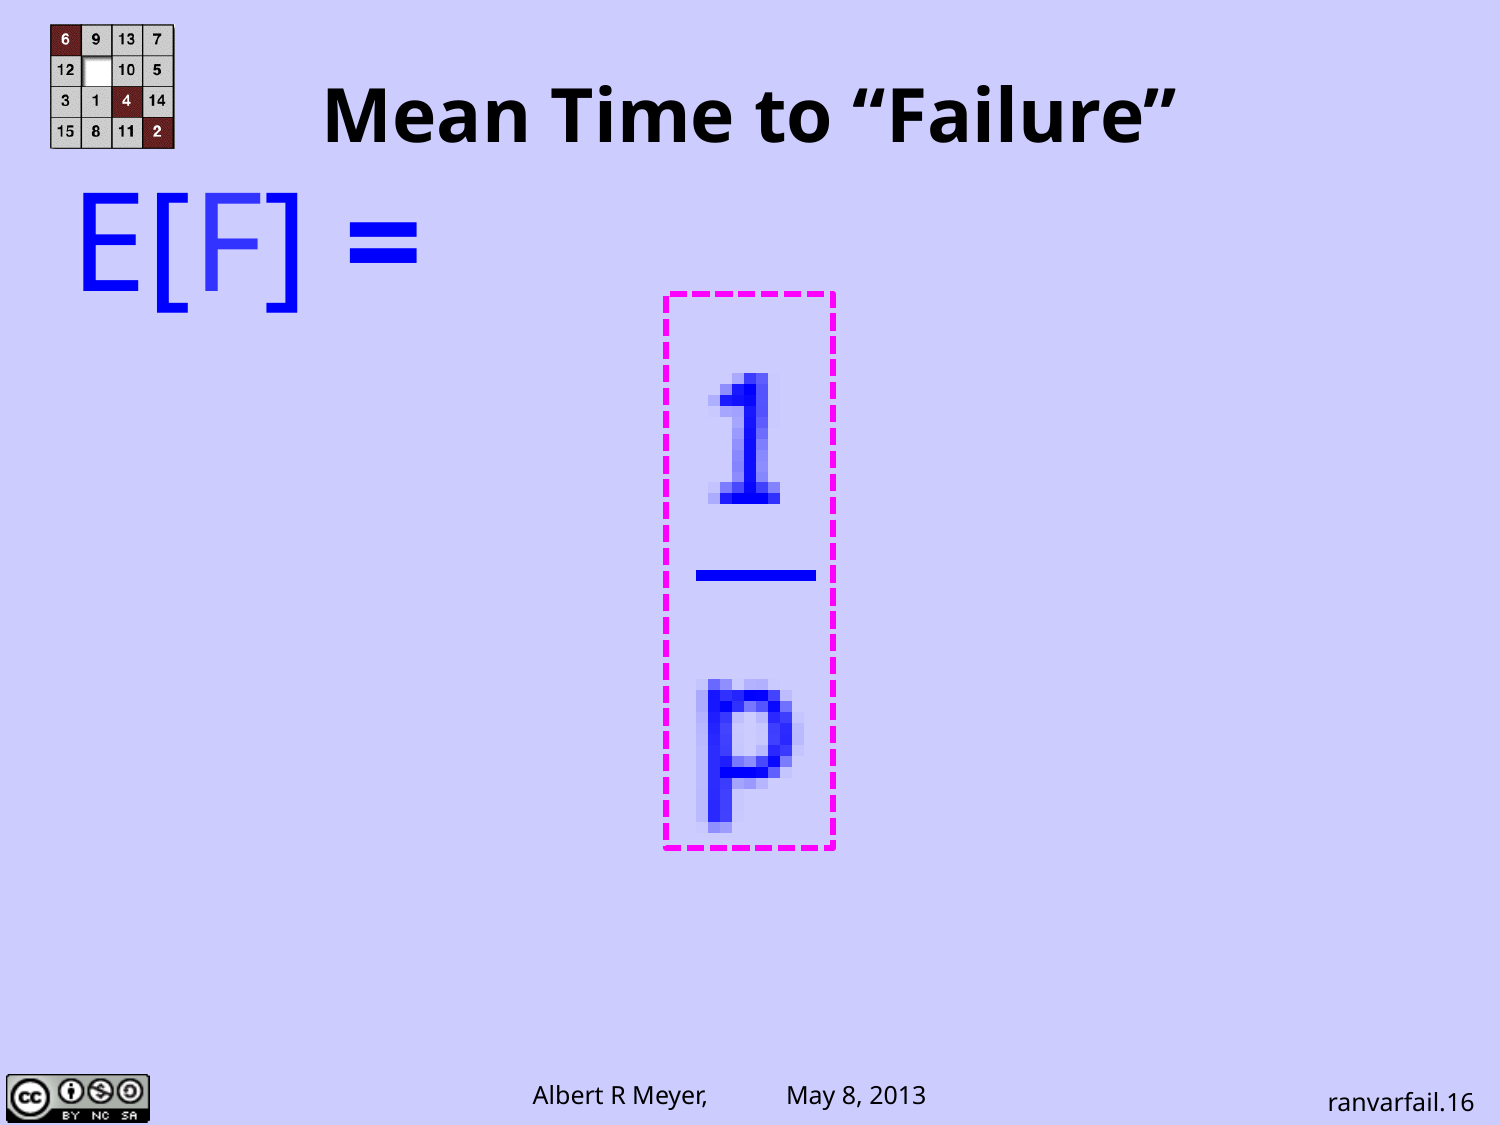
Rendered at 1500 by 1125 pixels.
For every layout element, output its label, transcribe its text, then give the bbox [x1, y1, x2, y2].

slide_number ranvarfail.16 [1239, 1078, 1491, 1120]
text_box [660, 286, 829, 846]
text_box E[F] = [54, 146, 511, 327]
title Mean Time to “Failure” [262, 24, 1238, 201]
picture [6, 1074, 150, 1123]
picture [50, 24, 175, 149]
